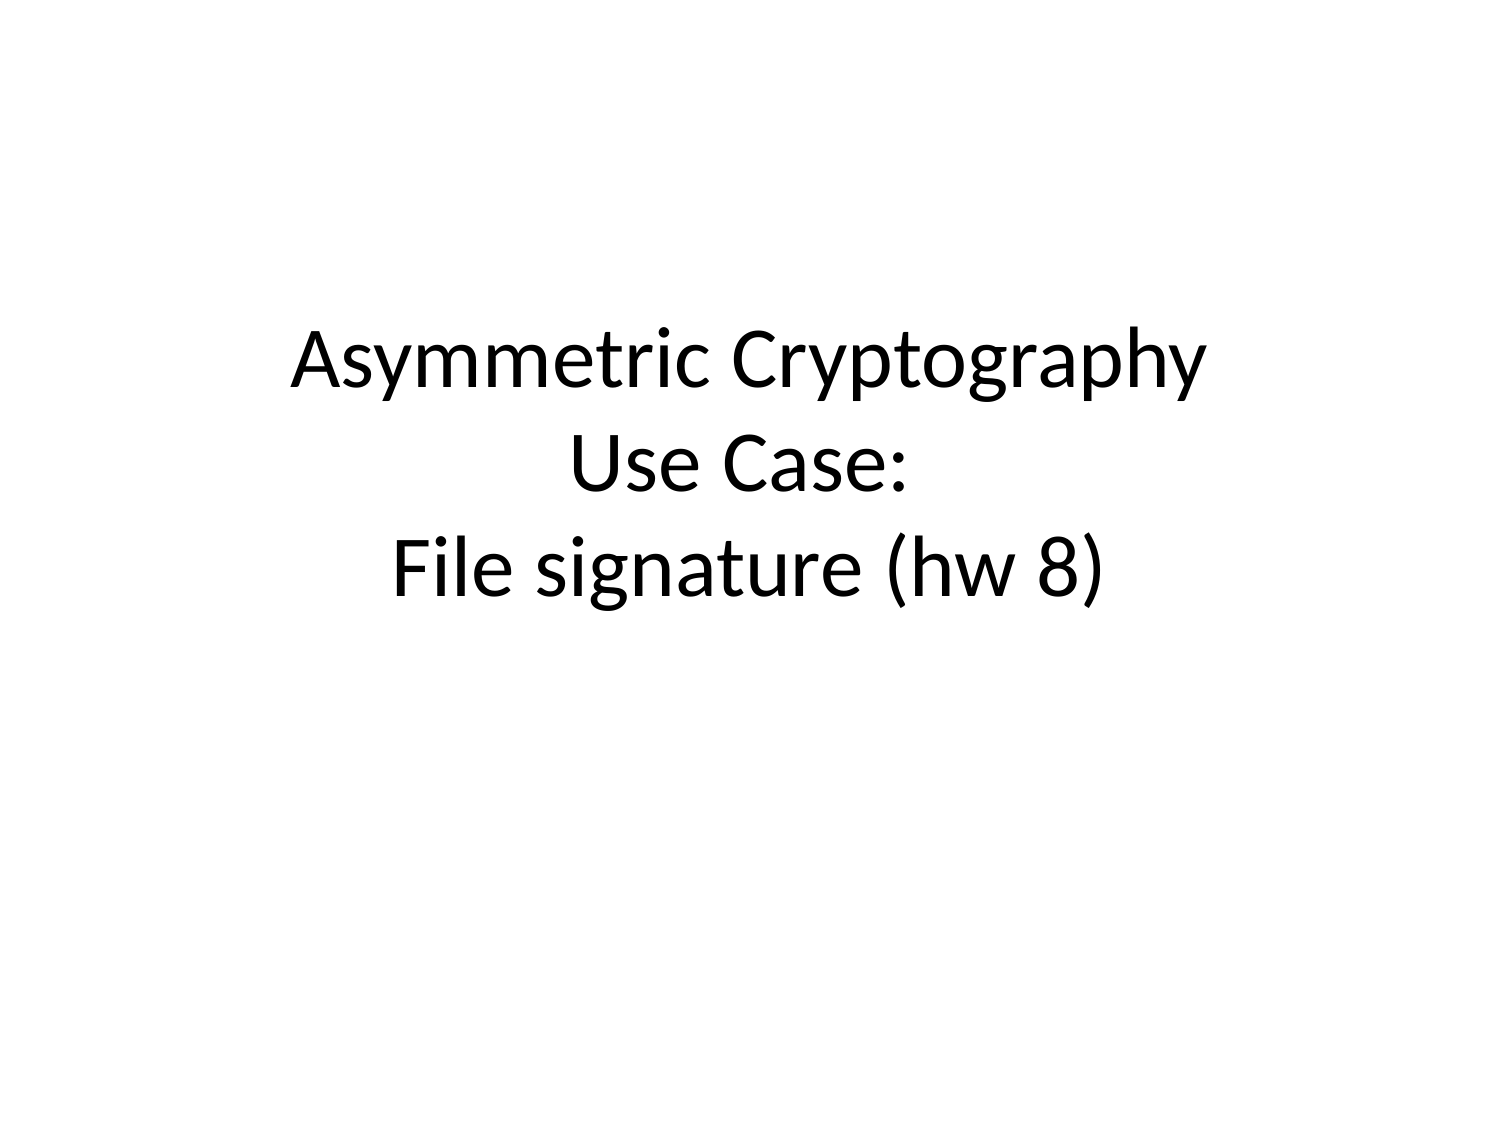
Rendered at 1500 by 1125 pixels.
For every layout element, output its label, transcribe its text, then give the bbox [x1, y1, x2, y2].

title Asymmetric Cryptography Use Case: File signature (hw 8) [75, 291, 1425, 623]
